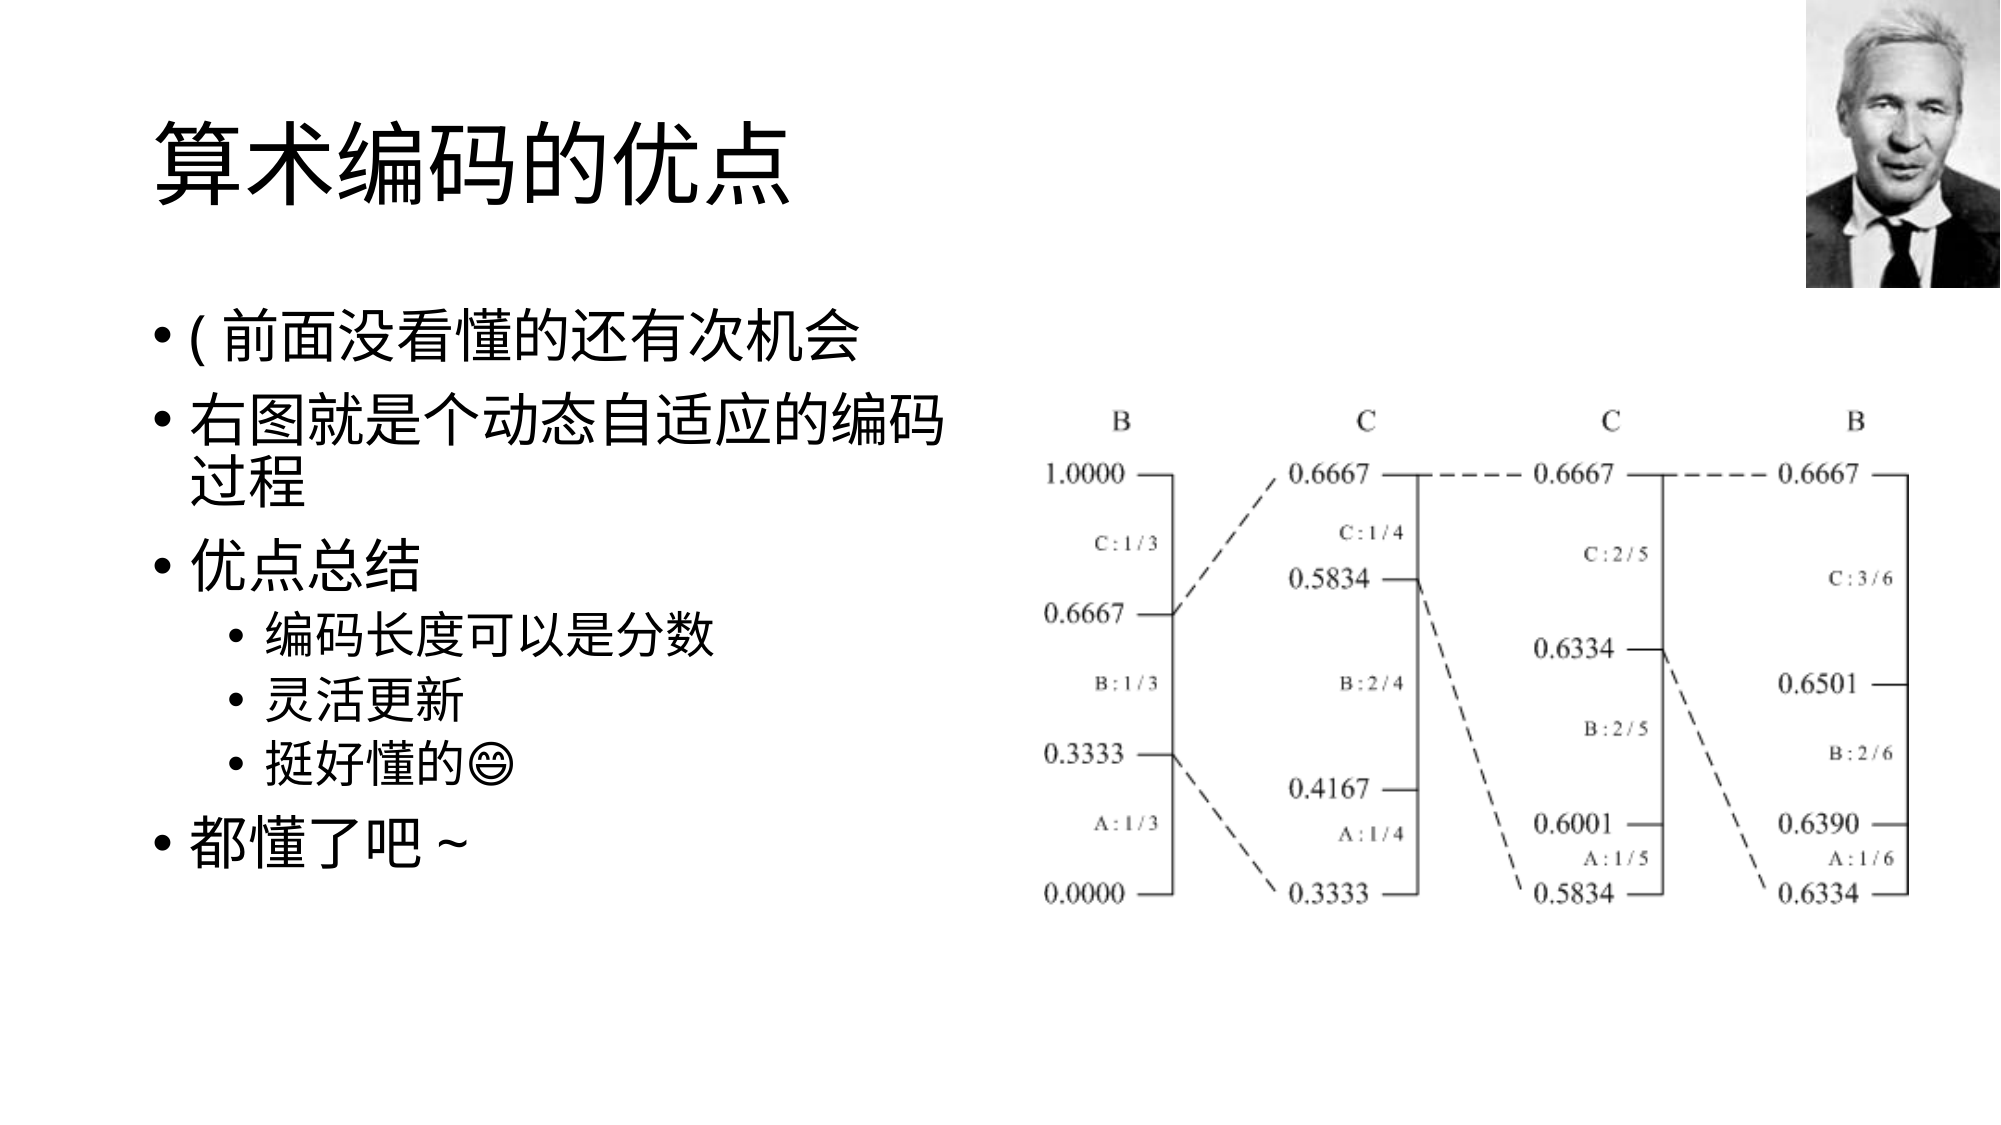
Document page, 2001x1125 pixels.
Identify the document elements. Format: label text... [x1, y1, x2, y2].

picture [1806, 0, 2000, 288]
title 算术编码的优点 [137, 59, 1806, 278]
list (前面没看懂的还有次机会 右图就是个动态自适应的编码过程 优点总结 编码长度可以是分数 灵活更新 挺好懂的😄 都懂了吧~ [137, 299, 988, 1014]
picture [1044, 399, 1909, 914]
